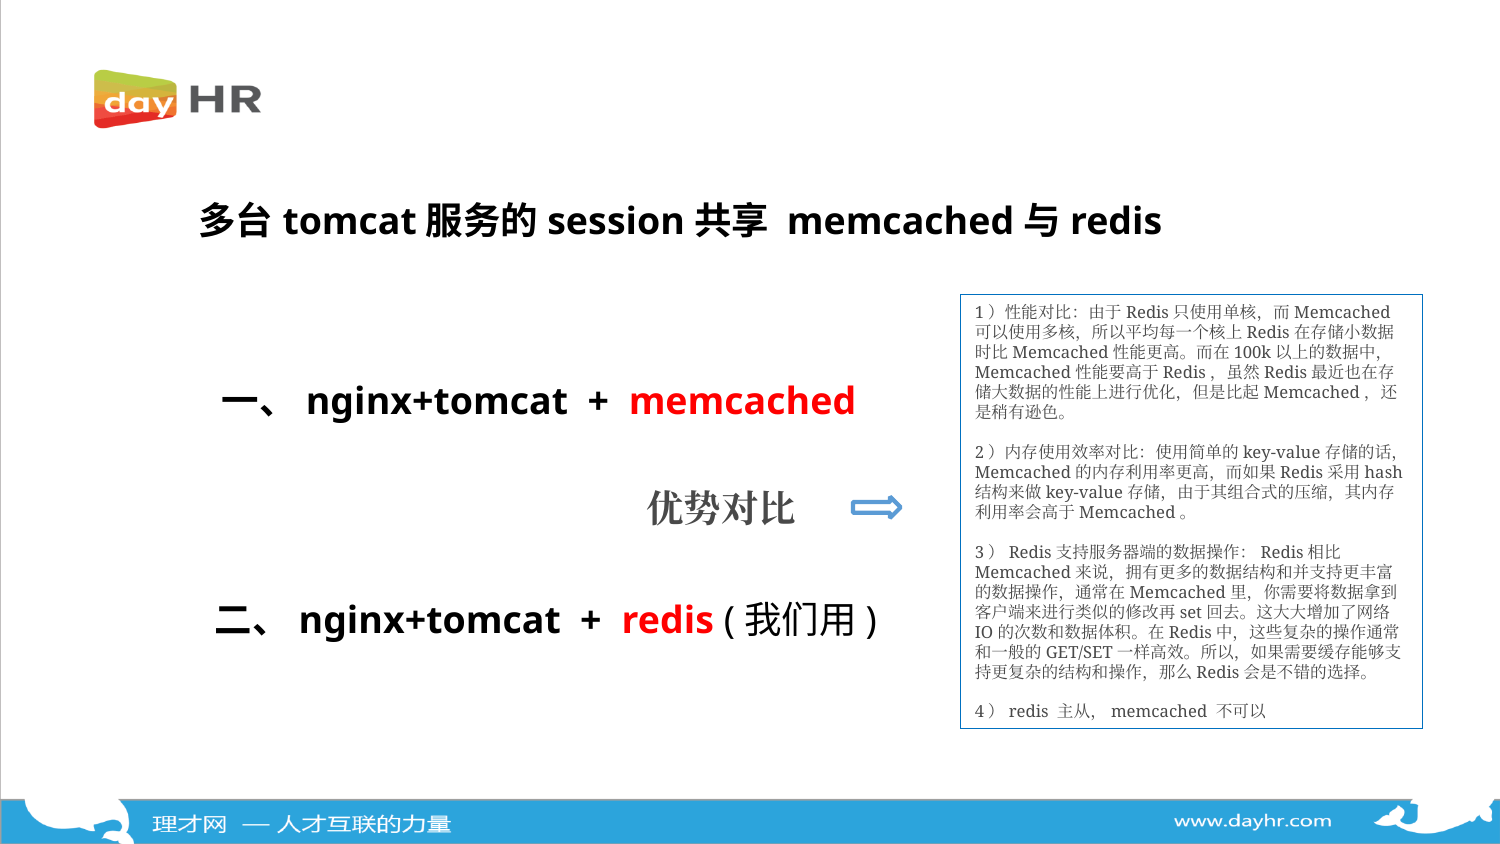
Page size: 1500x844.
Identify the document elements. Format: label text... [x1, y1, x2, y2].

text_box 1）性能对比：由于Redis只使用单核，而Memcached可以使用多核，所以平均每一个核上Redis在存储小数据时比Memcached性能更高。而在100k以上的数据中，Memcached性能要高于Redis，虽然Redis最近也在存储大数据的性能上进行优化，但是比起Memcached，还是稍有逊色。 2）内存使用效率对比：使用简单的key-value存储的话，Memcached的内存利用率更高，而如果Redis采用hash结构来做key-value存储，由于其组合式的压缩，其内存利用率会高于Memcached。 3）Redis支持服务器端的数据操作：Redis相比Memcached来说，拥有更多的数据结构和并支持更丰富的数据操作，通常在Memcached里，你需要将数据拿到客户端来进行类似的修改再set回去。这大大增加了网络IO的次数和数据体积。在Redis中，这些复杂的操作通常和一般的GET/SET一样高效。所以，如果需要缓存能够支持更复杂的结构和操作，那么Redis会是不错的选择。 4）redis 主从，memcached 不可以 [960, 294, 1423, 729]
text_box 优势对比 [631, 477, 811, 538]
text_box 一、nginx+tomcat + memcached [207, 370, 891, 430]
text_box 二、nginx+tomcat + redis (我们用) [199, 588, 902, 649]
picture [0, 0, 1500, 844]
text_box [852, 496, 901, 519]
text_box 多台tomcat服务的session共享 memcached与redis [183, 189, 1184, 250]
